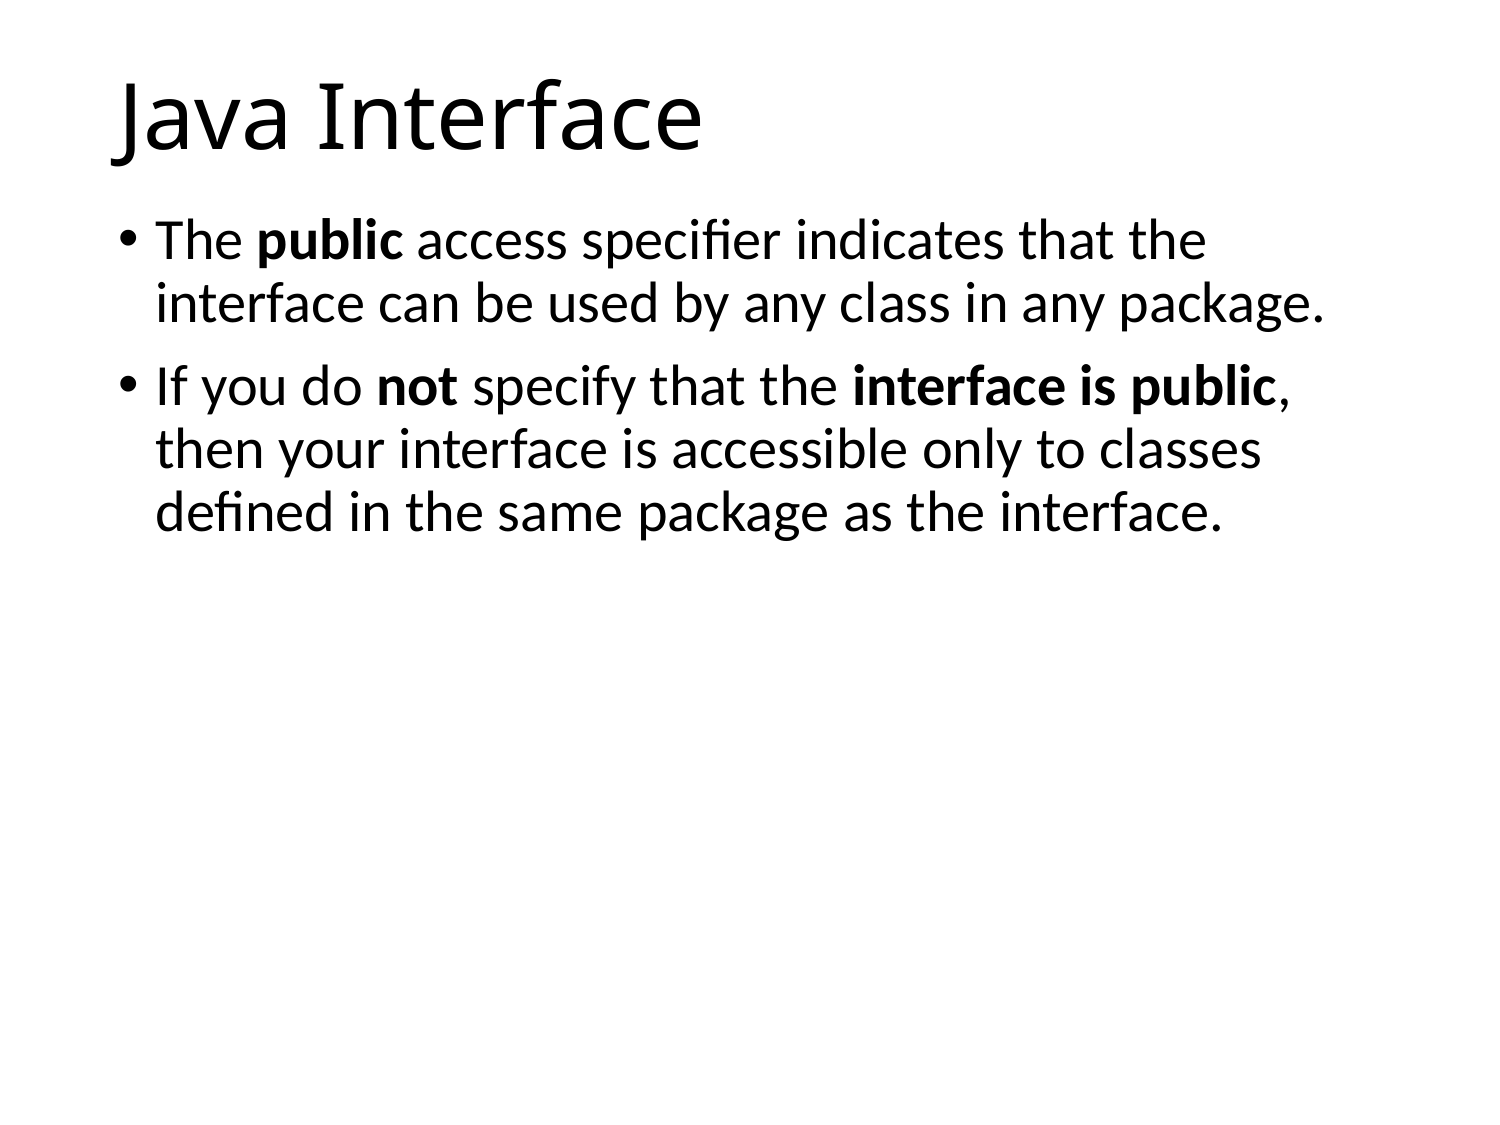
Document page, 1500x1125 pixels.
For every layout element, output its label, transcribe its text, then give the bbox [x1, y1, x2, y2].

list The public access specifier indicates that the interface can be used by any class in any package. If you do not specify that the interface is public, then your interface is accessible only to classes defined in the same package as the interface. [103, 201, 1397, 1014]
title Java Interface [103, 59, 1397, 180]
